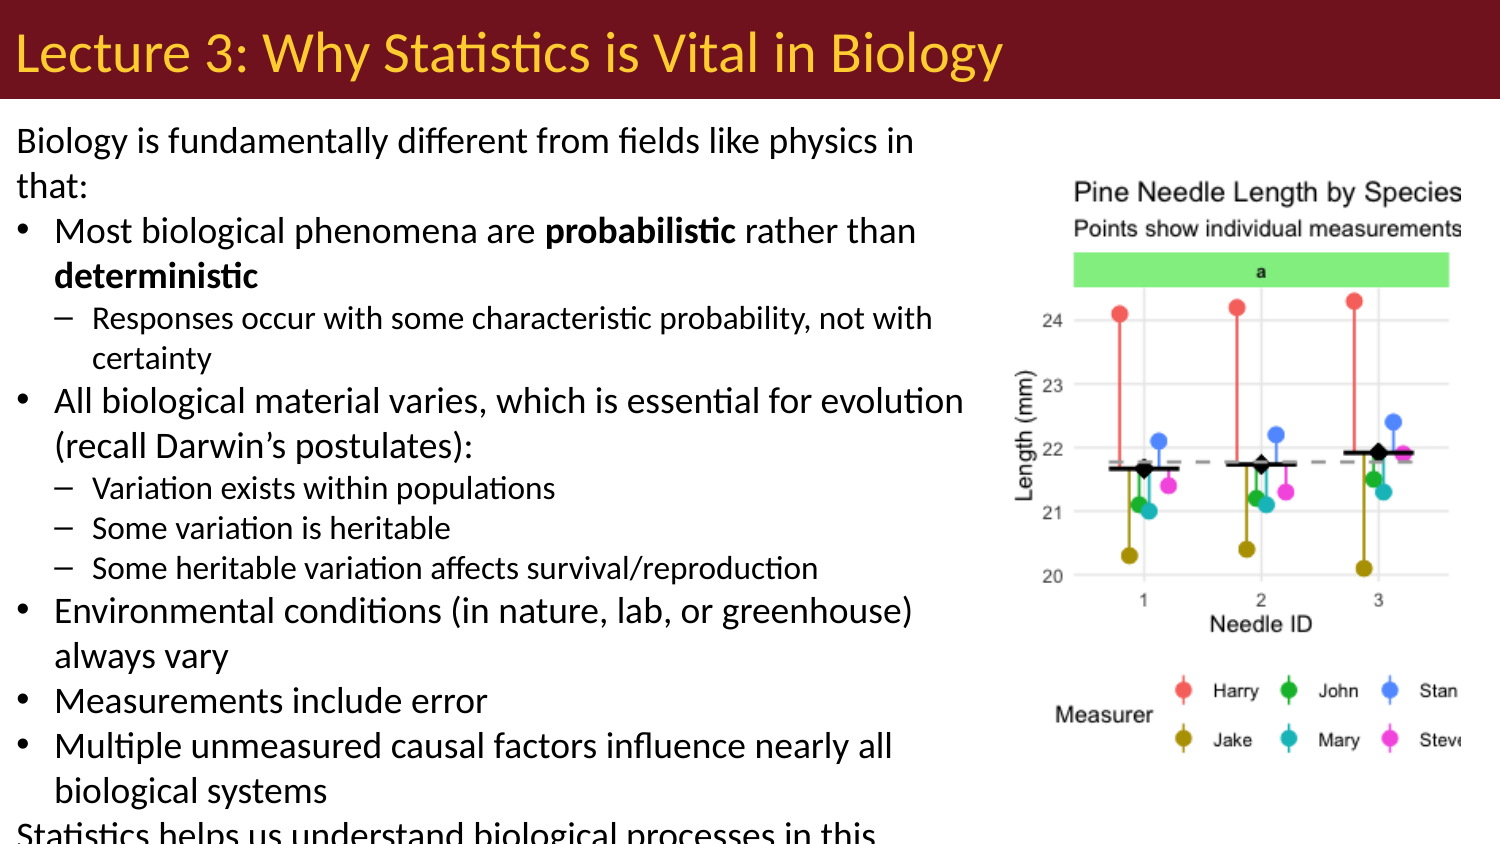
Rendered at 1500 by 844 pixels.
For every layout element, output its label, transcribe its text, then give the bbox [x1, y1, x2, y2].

title Lecture 3: Why Statistics is Vital in Biology [0, 0, 1500, 99]
list Biology is fundamentally different from fields like physics in that: Most biological phenomena are probabilistic rather than deterministic Responses occur with some characteristic probability, not with certainty All biological material varies, which is essential for evolution (recall Darwin’s postulates): Variation exists within populations Some variation is heritable Some heritable variation affects survival/reproduction Environmental conditions (in nature, lab, or greenhouse) always vary Measurements include error Multiple unmeasured causal factors influence nearly all biological systems Statistics helps us understand biological processes in this variable world by: Condensing variation into summary form (Descriptive statistics) Testing whether observations are consistent with predictions (Inferential statistics) [1, 108, 988, 844]
picture [1003, 170, 1461, 780]
